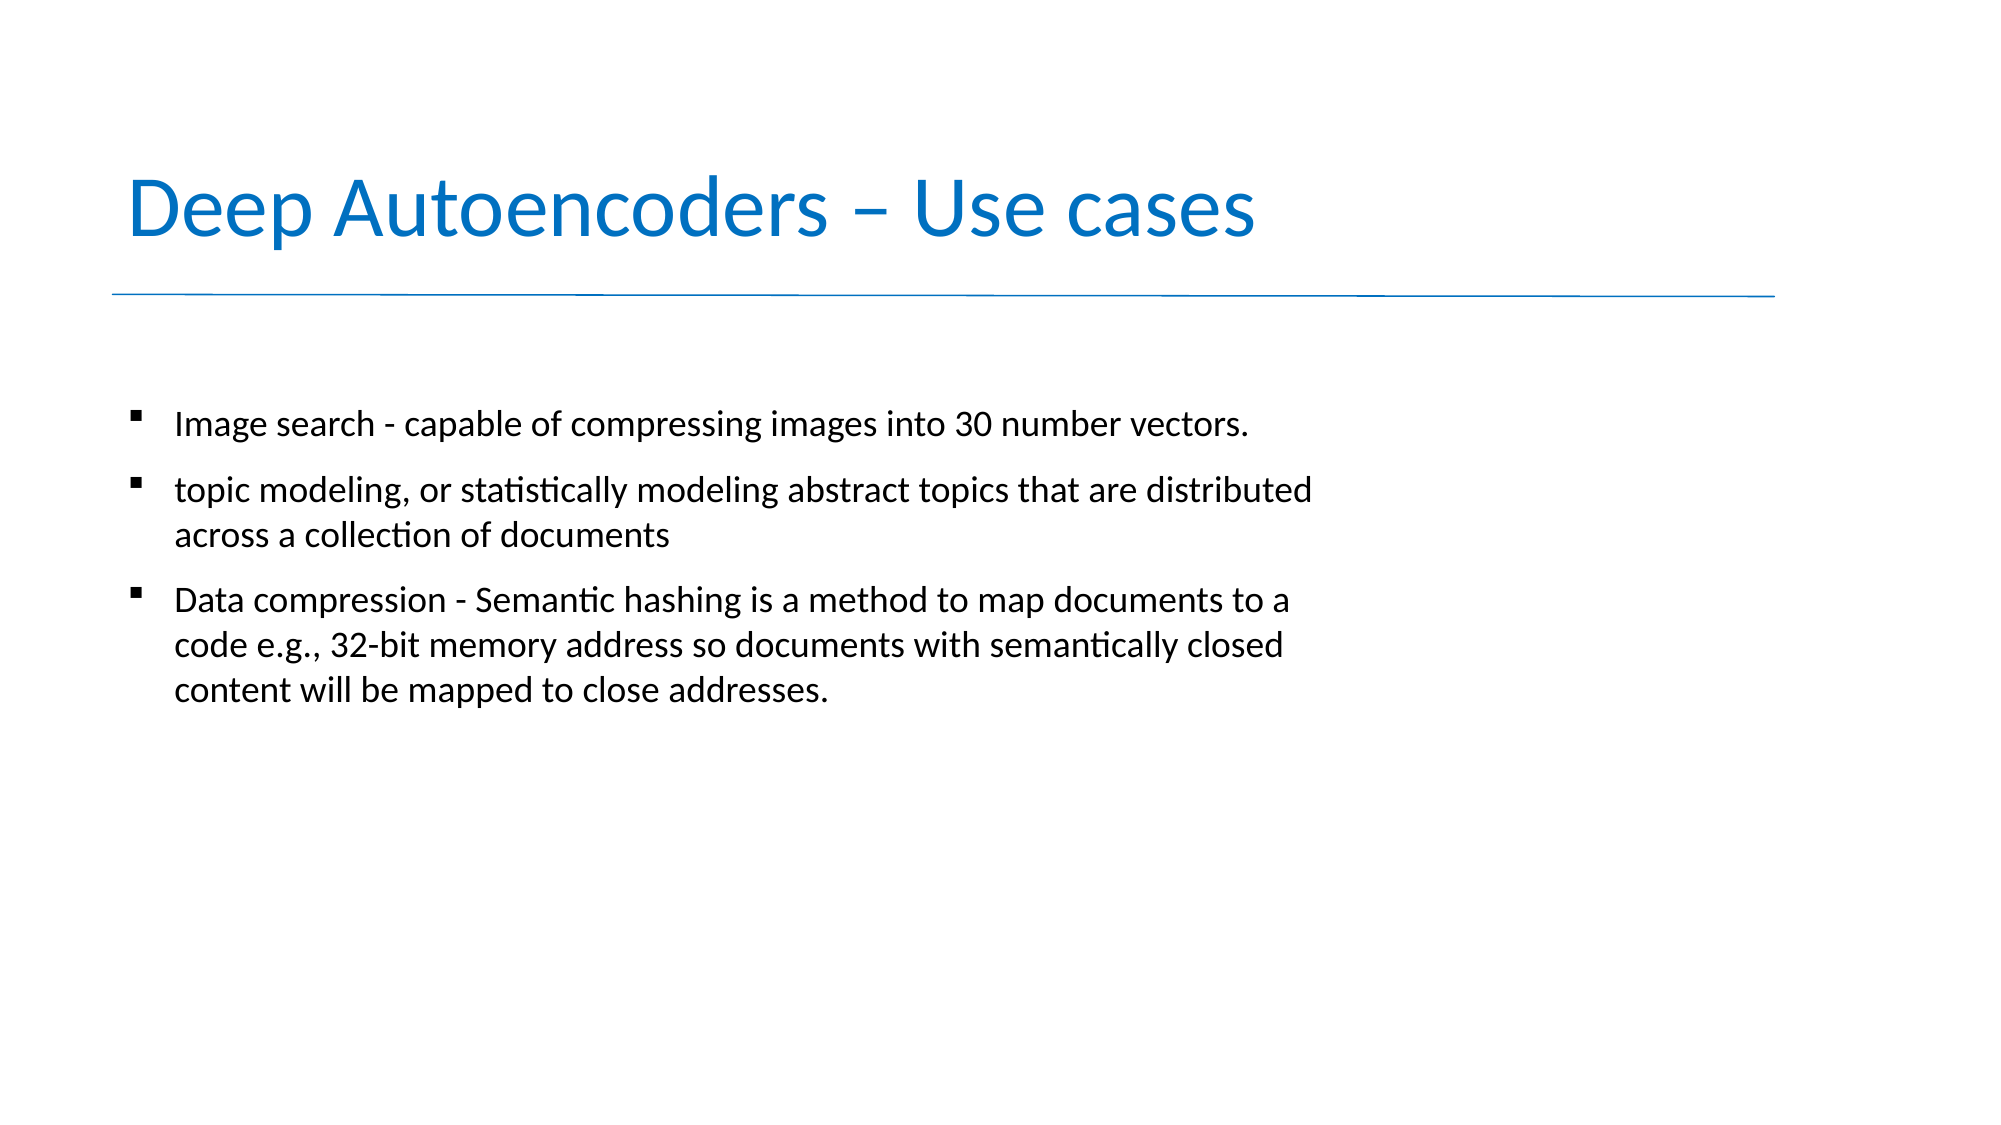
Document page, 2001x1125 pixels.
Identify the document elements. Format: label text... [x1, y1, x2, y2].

text_box Deep Autoencoders – Use cases [112, 107, 1775, 294]
list Image search - capable of compressing images into 30 number vectors. topic modeling, or statistically modeling abstract topics that are distributed across a collection of documents Data compression - Semantic hashing is a method to map documents to a code e.g., 32-bit memory address so documents with semantically closed content will be mapped to close addresses. [112, 331, 1331, 779]
